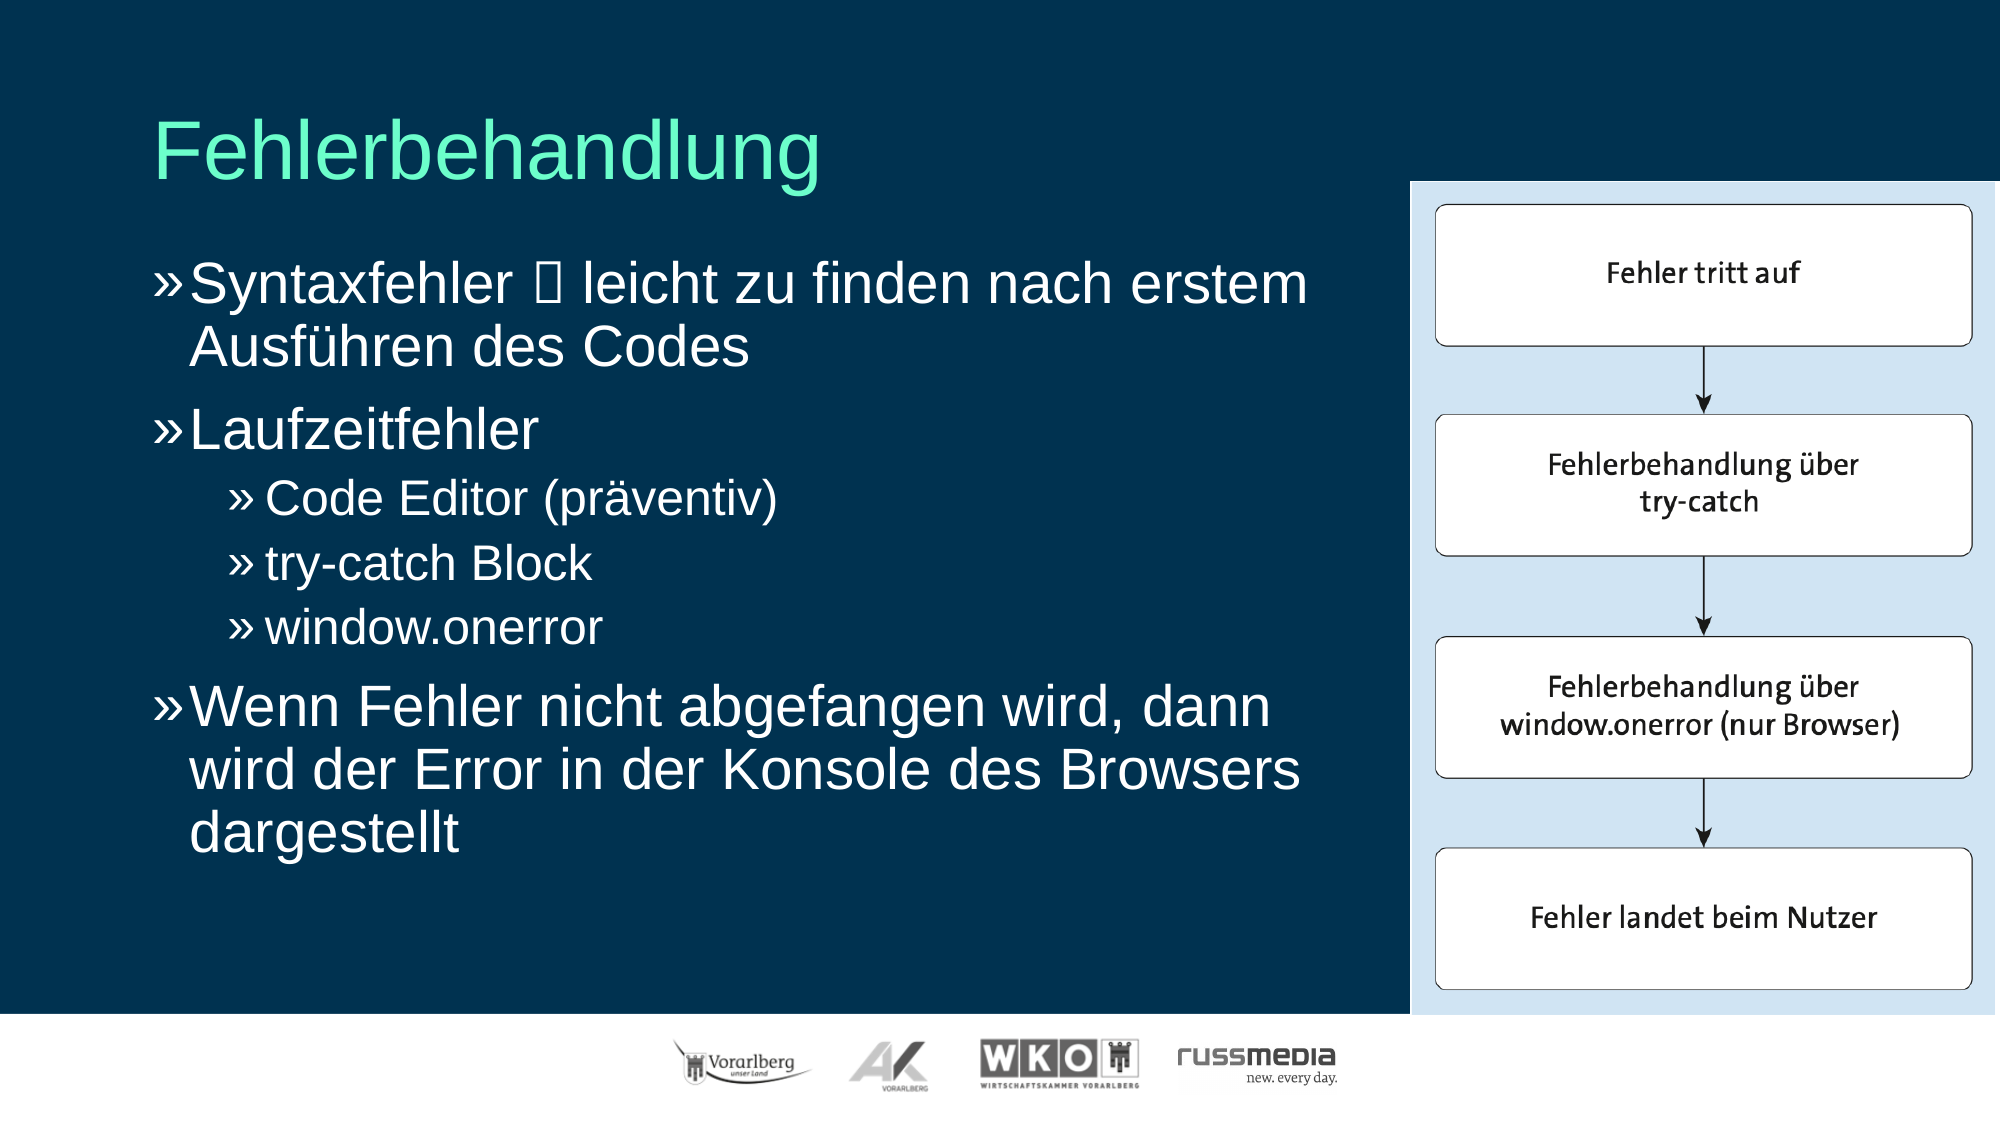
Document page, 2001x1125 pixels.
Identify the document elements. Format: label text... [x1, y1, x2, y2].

text_box Syntaxfehler  leicht zu finden nach erstem Ausführen des Codes Laufzeitfehler Code Editor (präventiv) try-catch Block window.onerror Wenn Fehler nicht abgefangen wird, dann wird der Error in der Konsole des Browsers dargestellt [137, 245, 1357, 990]
title Fehlerbehandlung [137, 59, 1863, 246]
picture [1410, 181, 2000, 1015]
picture [1178, 1042, 1337, 1095]
picture [636, 1020, 1161, 1119]
